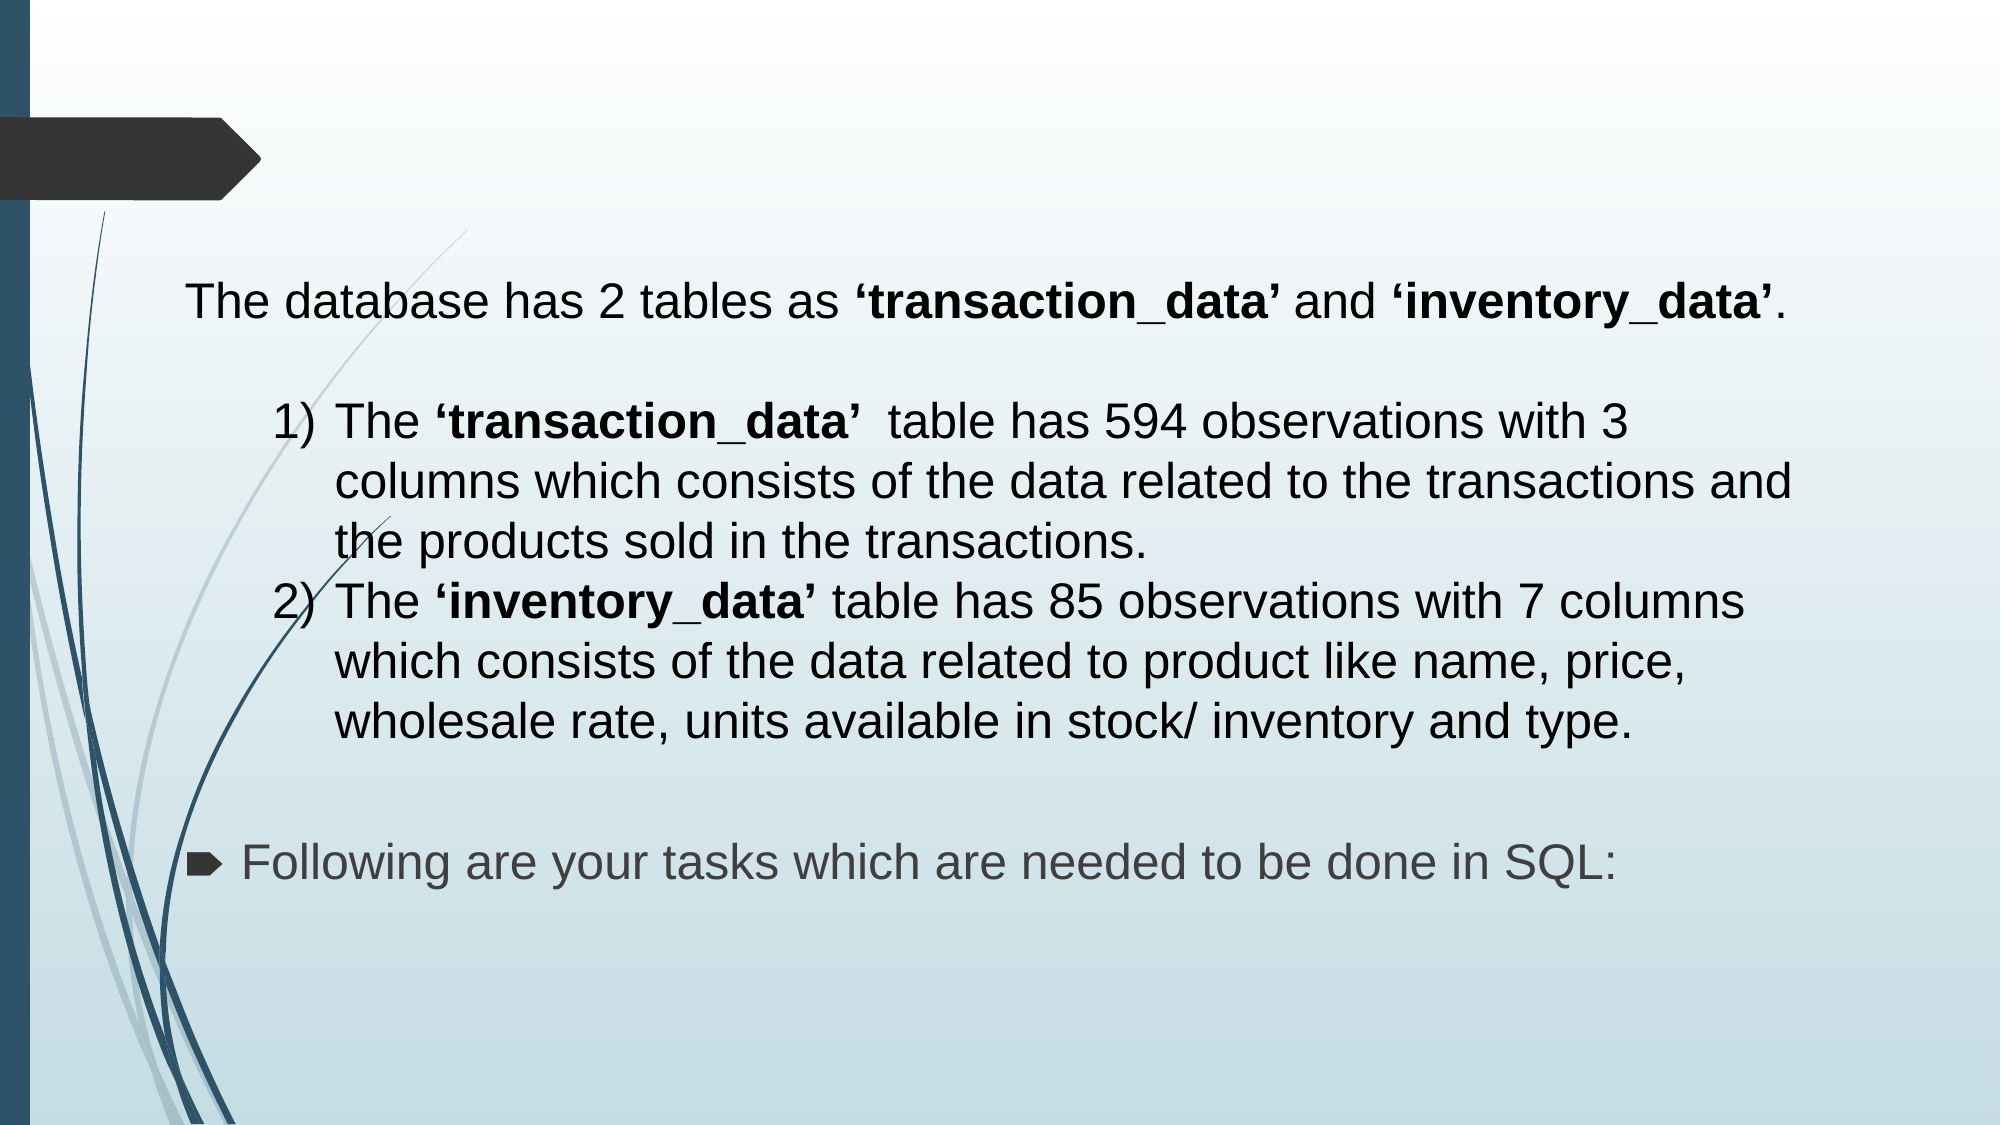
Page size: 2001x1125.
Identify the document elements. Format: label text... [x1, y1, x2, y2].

text_box The database has 2 tables as ‘transaction_data’ and ‘inventory_data’. The ‘transaction_data’ table has 594 observations with 3 columns which consists of the data related to the transactions and the products sold in the transactions. The ‘inventory_data’ table has 85 observations with 7 columns which consists of the data related to product like name, price, wholesale rate, units available in stock/ inventory and type. Following are your tasks which are needed to be done in SQL: [169, 253, 1831, 905]
